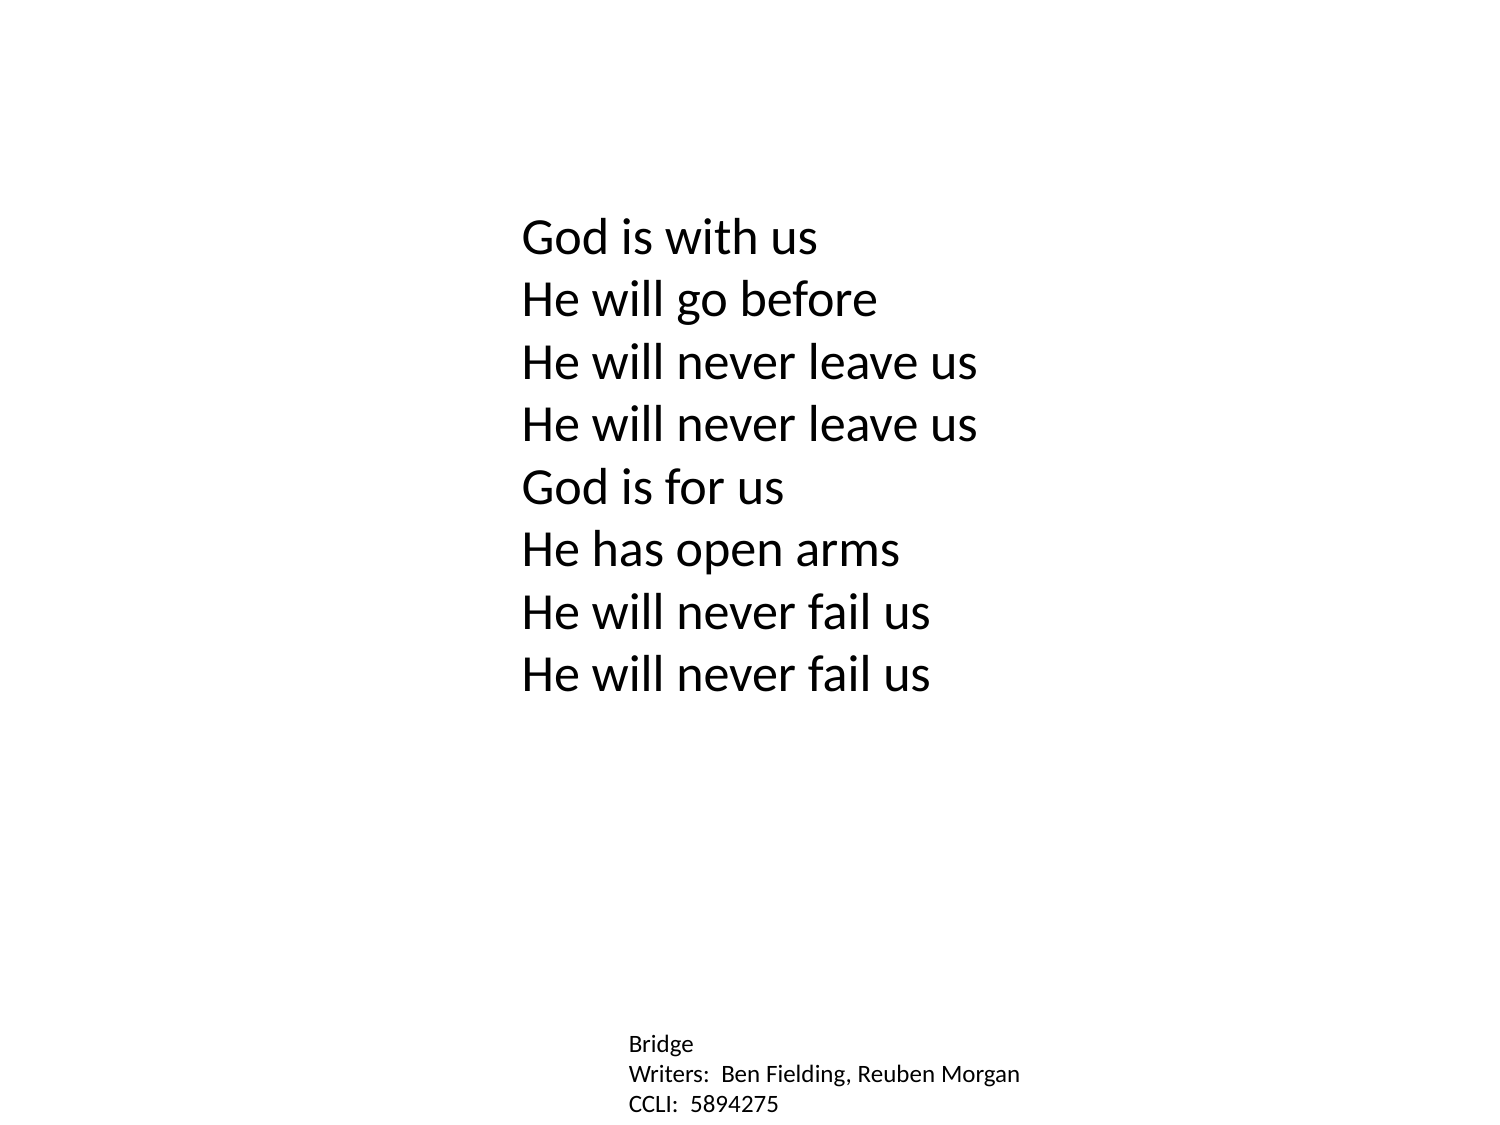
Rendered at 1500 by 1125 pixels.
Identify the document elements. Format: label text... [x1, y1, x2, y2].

text_box God is with us He will go before He will never leave us He will never leave us God is for us He has open arms He will never fail us He will never fail us [506, 149, 993, 772]
text_box Bridge Writers: Ben Fielding, Reuben Morgan CCLI: 5894275 [613, 975, 1036, 1125]
